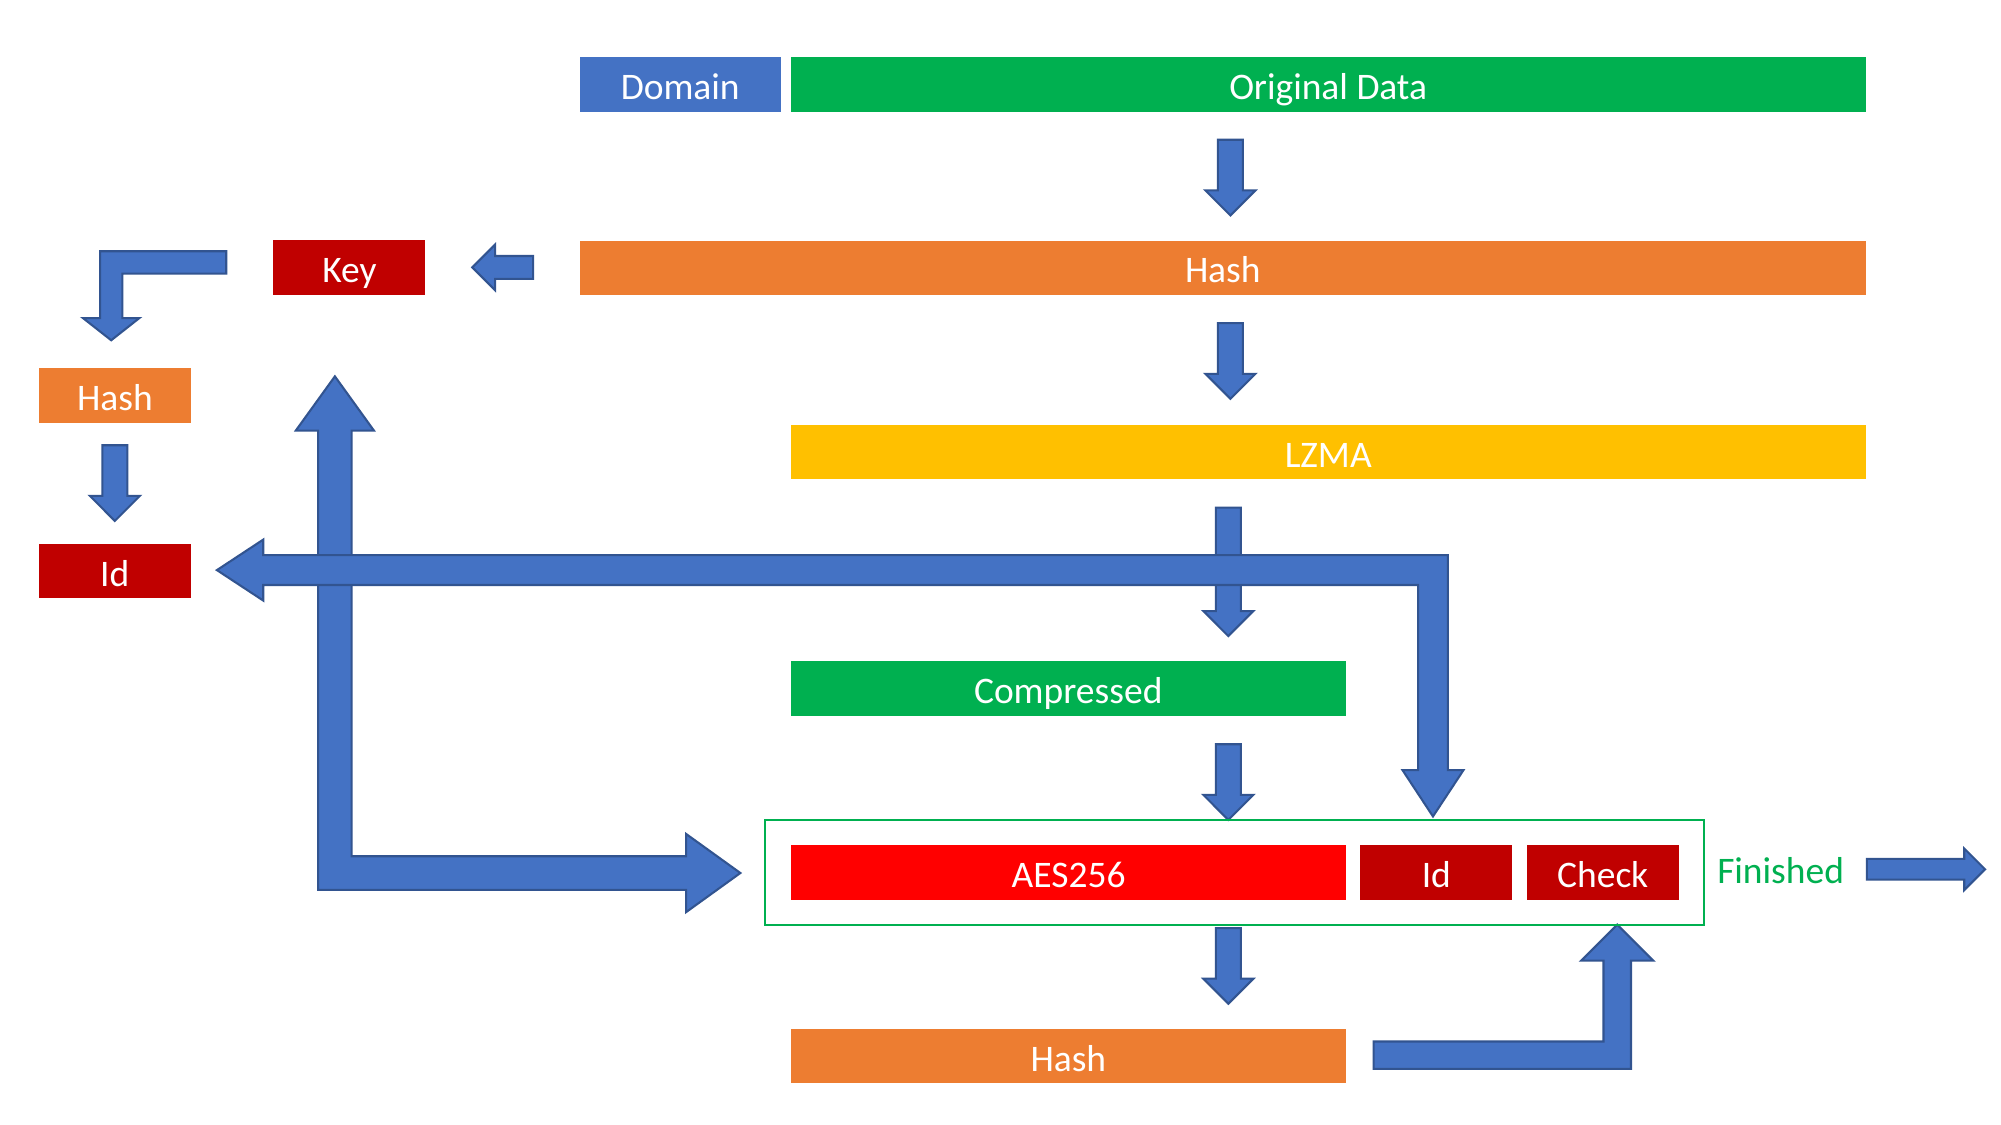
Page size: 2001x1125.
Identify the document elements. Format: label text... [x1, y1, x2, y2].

text_box [1202, 322, 1258, 401]
text_box Original Data [789, 55, 1868, 114]
text_box [215, 537, 1466, 819]
text_box [1202, 138, 1258, 217]
text_box Finished [1702, 838, 1896, 899]
text_box LZMA [789, 423, 1868, 481]
text_box Key [271, 238, 427, 297]
text_box [1200, 743, 1256, 819]
text_box [1200, 927, 1256, 1006]
text_box Hash [789, 1027, 1348, 1085]
text_box [1214, 506, 1242, 554]
text_box [79, 250, 228, 342]
text_box [1372, 926, 1656, 1070]
text_box [1865, 846, 1987, 893]
text_box Hash [37, 366, 193, 425]
text_box Id [37, 542, 193, 600]
text_box [1200, 587, 1256, 638]
text_box [293, 374, 376, 554]
text_box Domain [578, 55, 783, 114]
text_box [764, 819, 1705, 926]
text_box [87, 444, 143, 523]
text_box [470, 242, 535, 293]
text_box Compressed [789, 659, 1348, 718]
text_box Hash [578, 238, 1868, 297]
text_box [317, 587, 743, 915]
